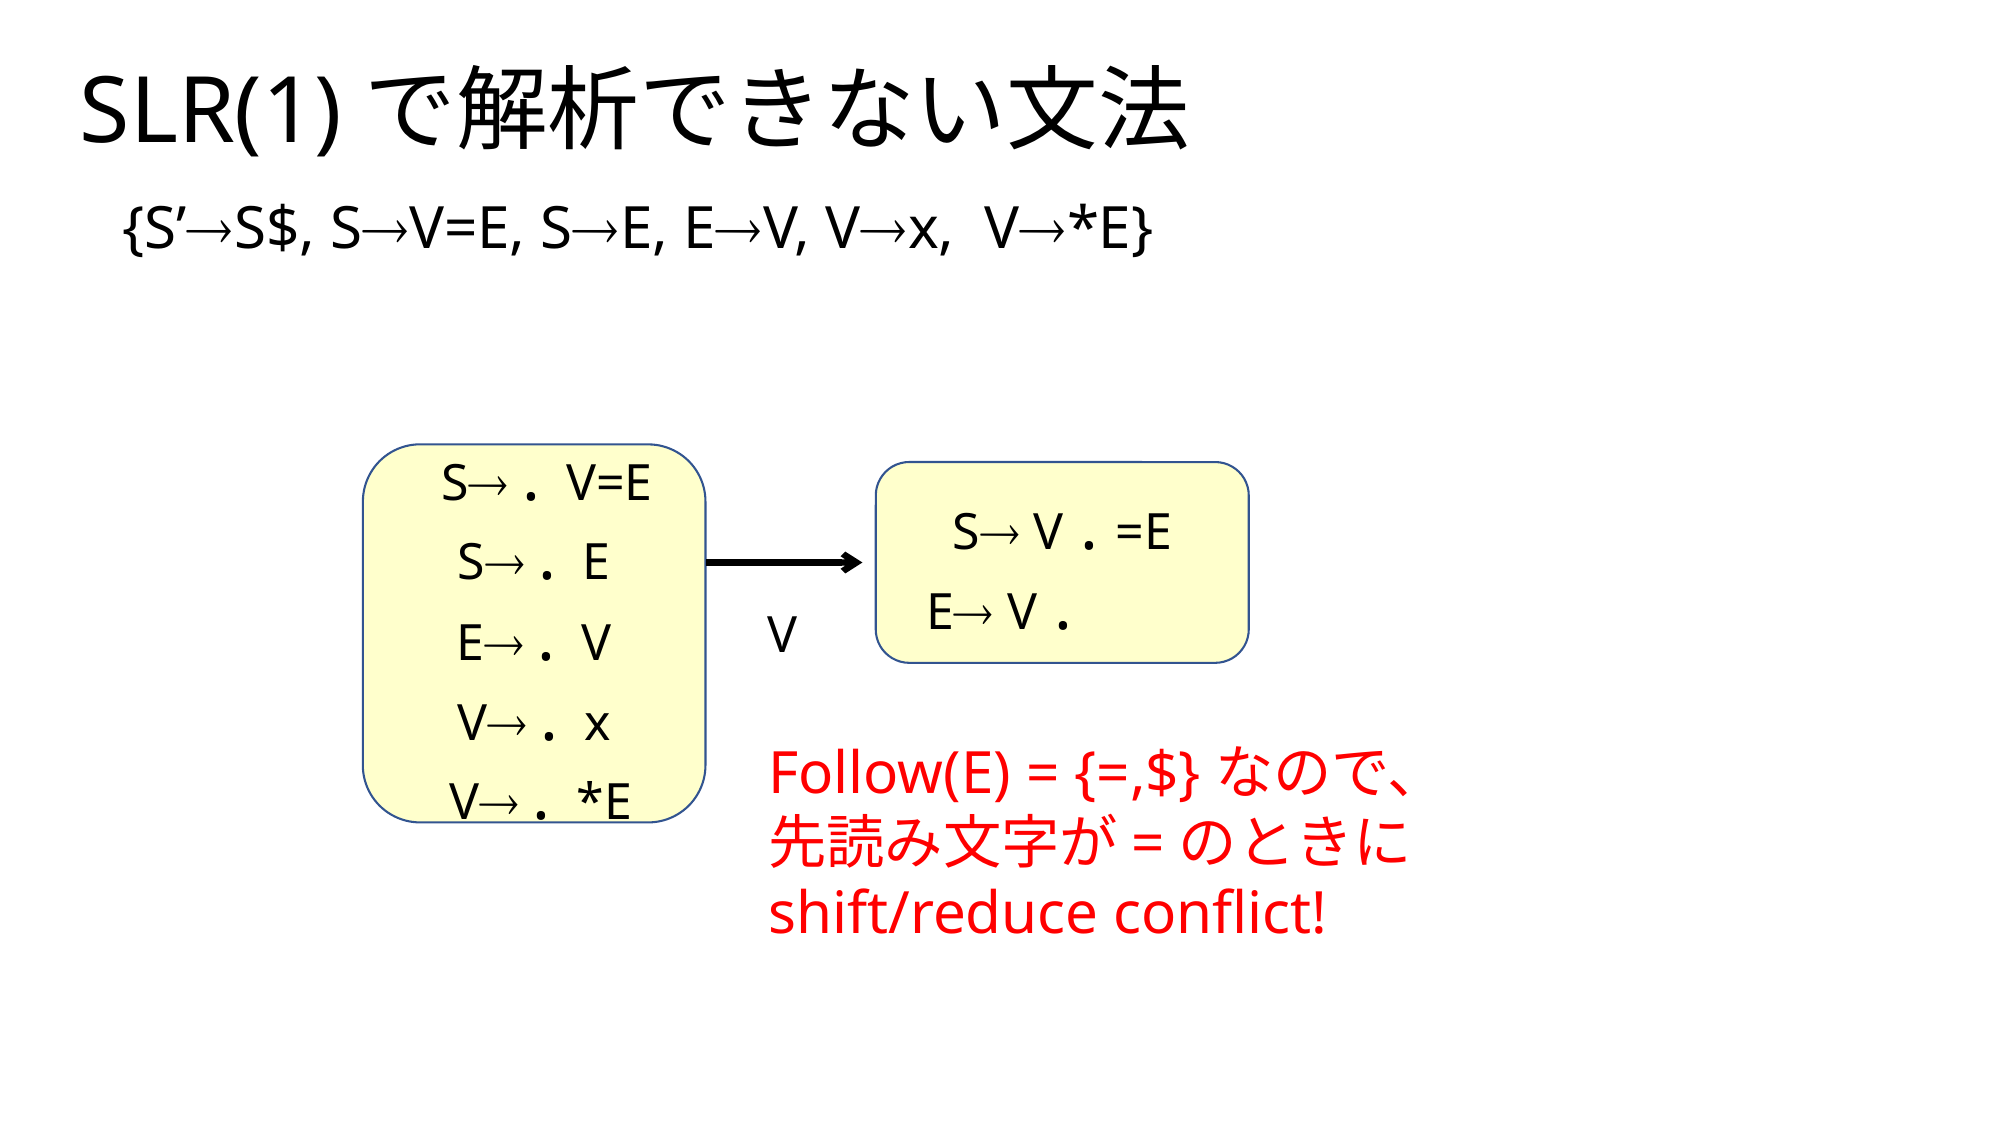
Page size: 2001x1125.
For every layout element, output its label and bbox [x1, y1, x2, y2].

text_box [753, 595, 813, 671]
text_box [361, 443, 863, 824]
text_box [753, 727, 1461, 953]
list [107, 191, 1956, 934]
text_box [874, 460, 1250, 664]
title [64, 19, 1969, 207]
